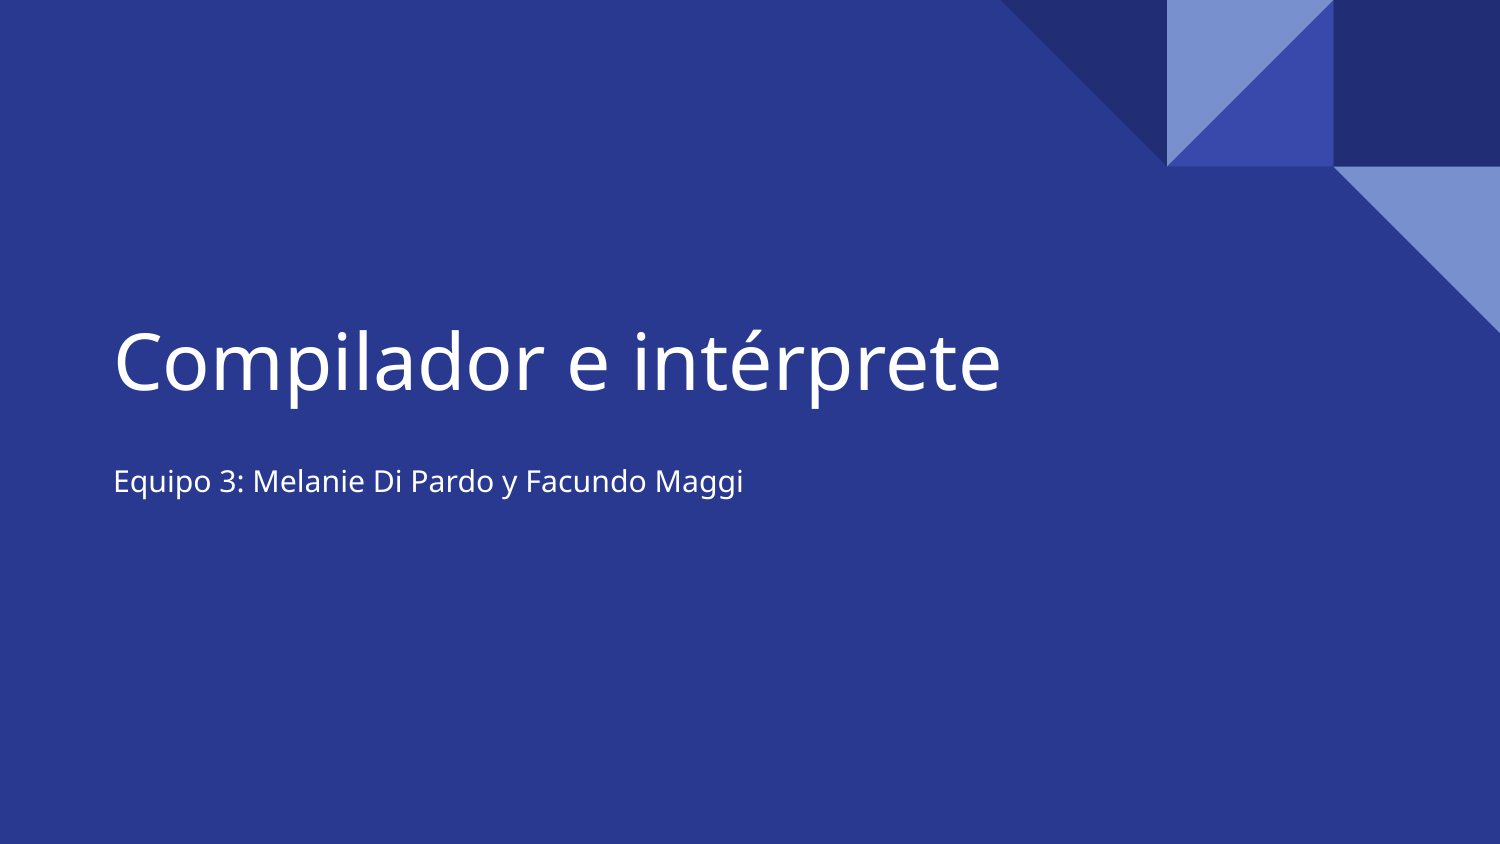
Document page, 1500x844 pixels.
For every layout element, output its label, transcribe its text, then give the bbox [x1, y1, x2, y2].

subtitle Equipo 3: Melanie Di Pardo y Facundo Maggi [98, 445, 1447, 517]
title Compilador e intérprete [98, 291, 1447, 429]
